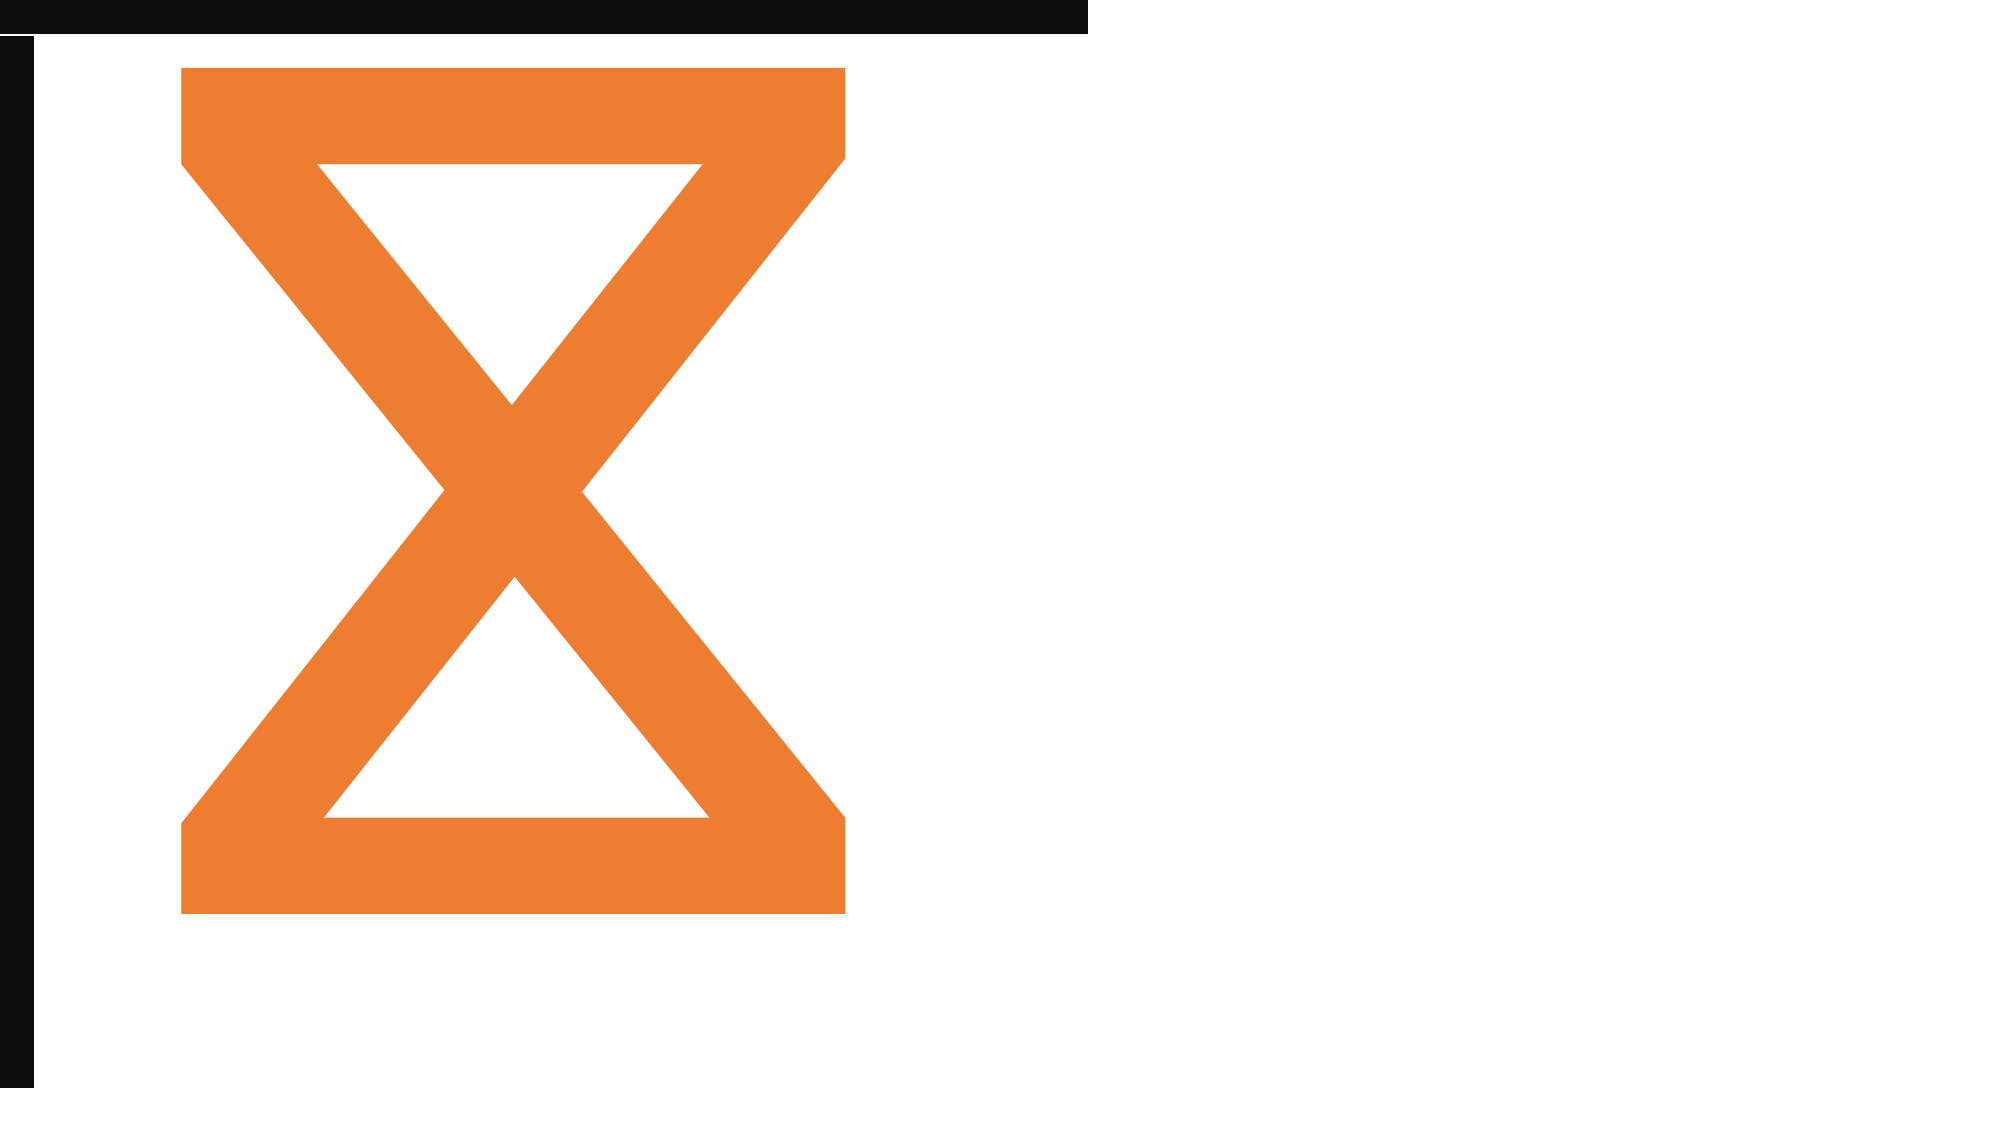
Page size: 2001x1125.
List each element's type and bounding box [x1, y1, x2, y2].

picture [0, 0, 1125, 1125]
